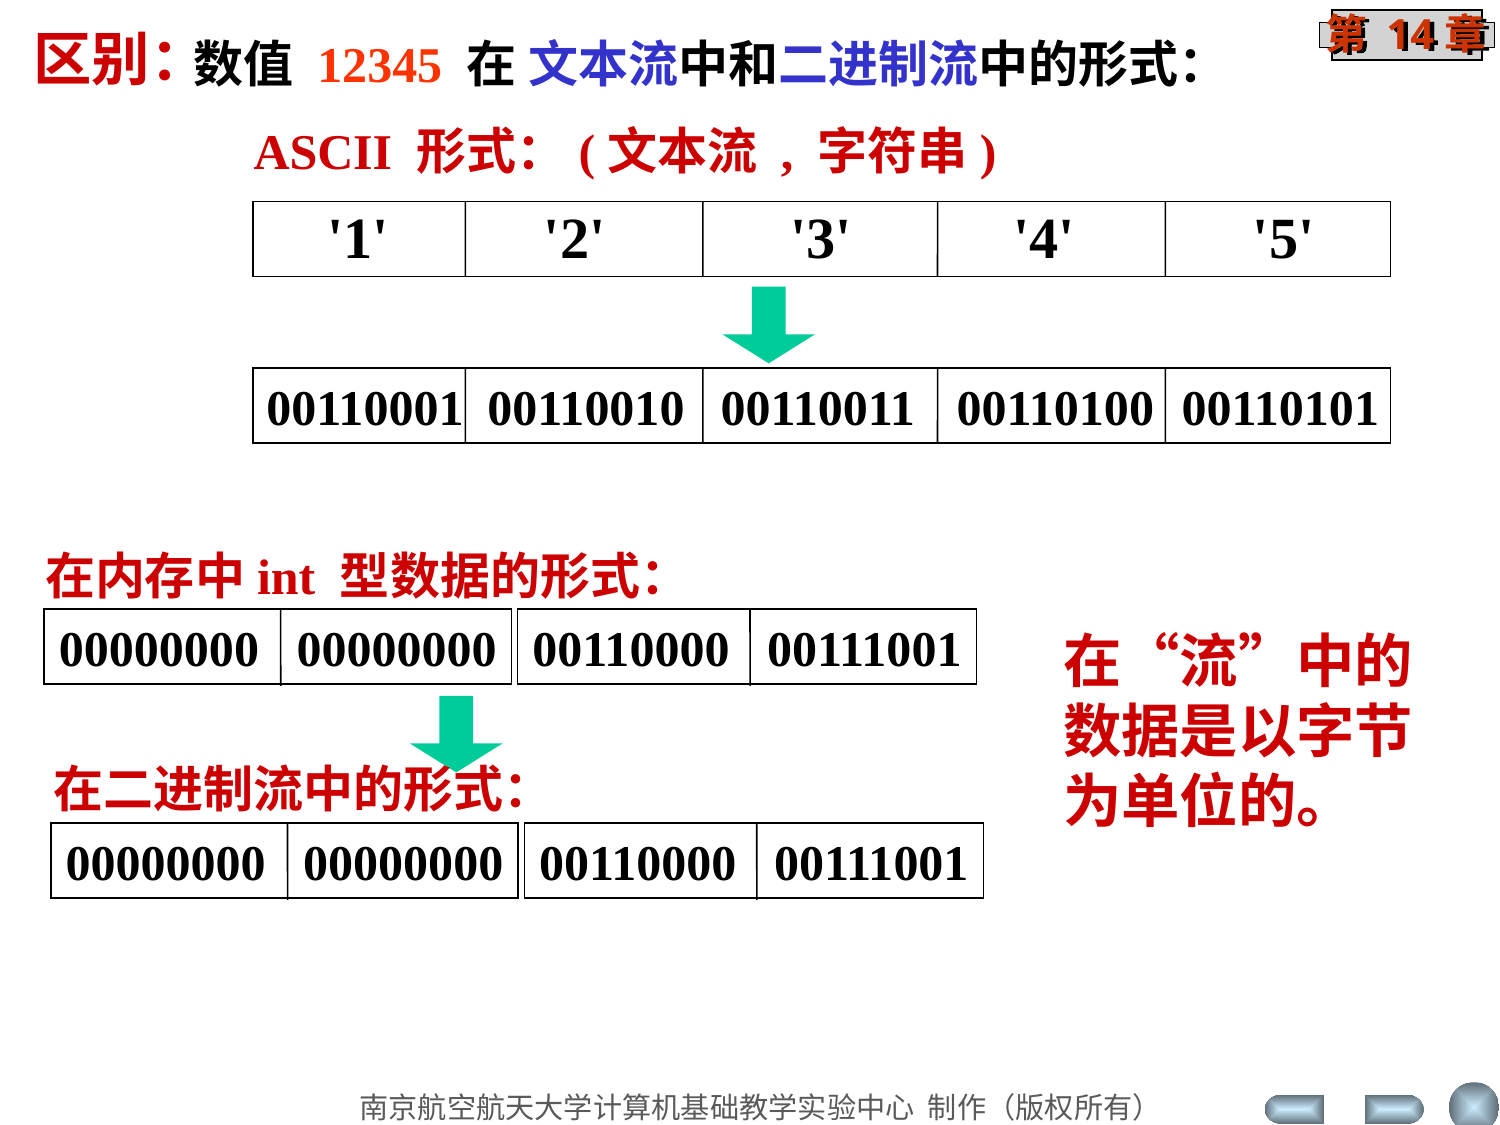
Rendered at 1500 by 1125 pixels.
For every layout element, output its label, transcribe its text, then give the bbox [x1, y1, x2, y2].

text_box [724, 288, 813, 363]
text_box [40, 537, 982, 687]
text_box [247, 112, 1391, 279]
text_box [249, 367, 1396, 444]
text_box 区别： [18, 14, 224, 100]
text_box 数值 12345 在 文本流中和二进制流中的形式： [224, 24, 1243, 100]
text_box 在“流”中的 数据是以字节 为单位的。 [1048, 616, 1428, 842]
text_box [37, 749, 989, 901]
text_box [412, 696, 500, 748]
